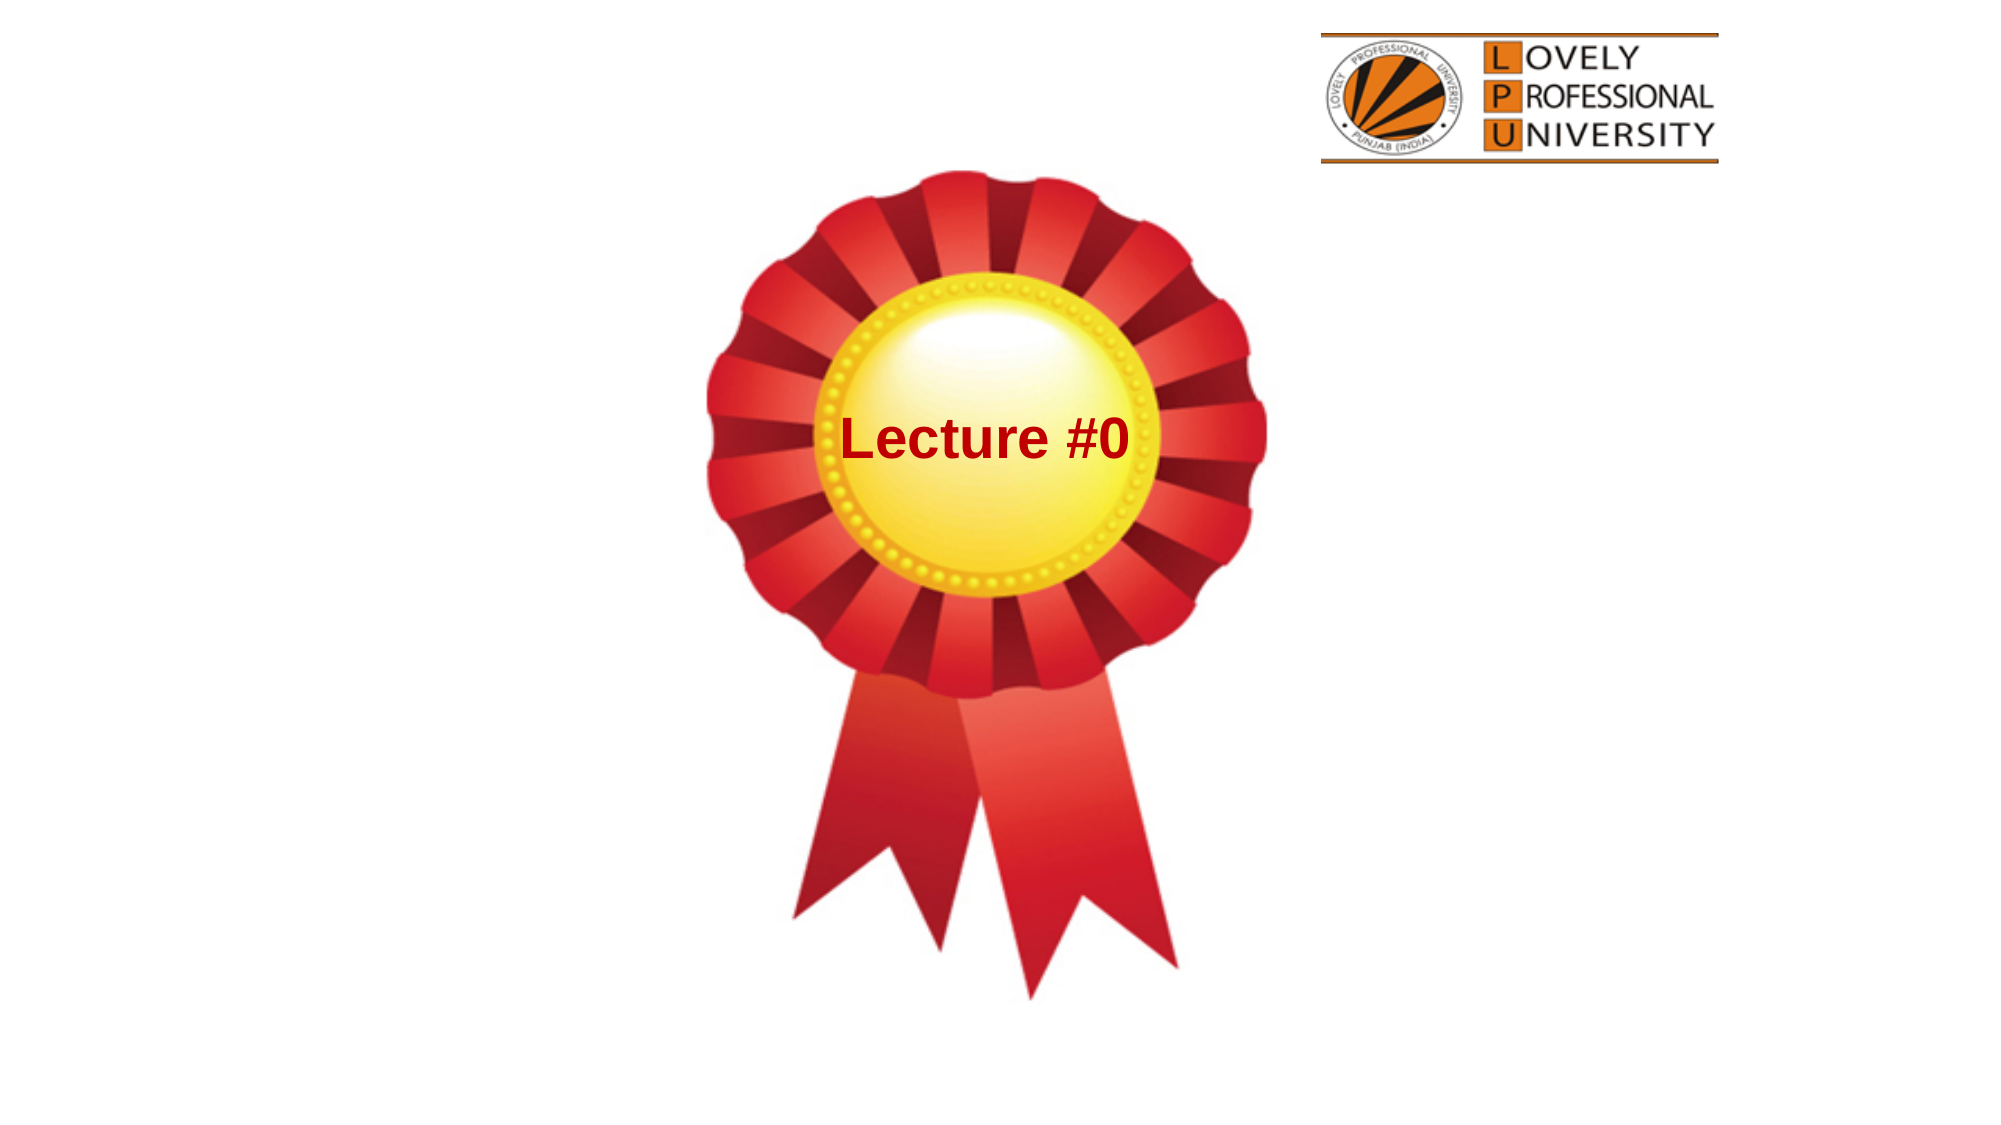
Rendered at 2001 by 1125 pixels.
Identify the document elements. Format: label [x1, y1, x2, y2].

picture [1321, 33, 1722, 167]
text_box [562, 167, 1413, 1005]
